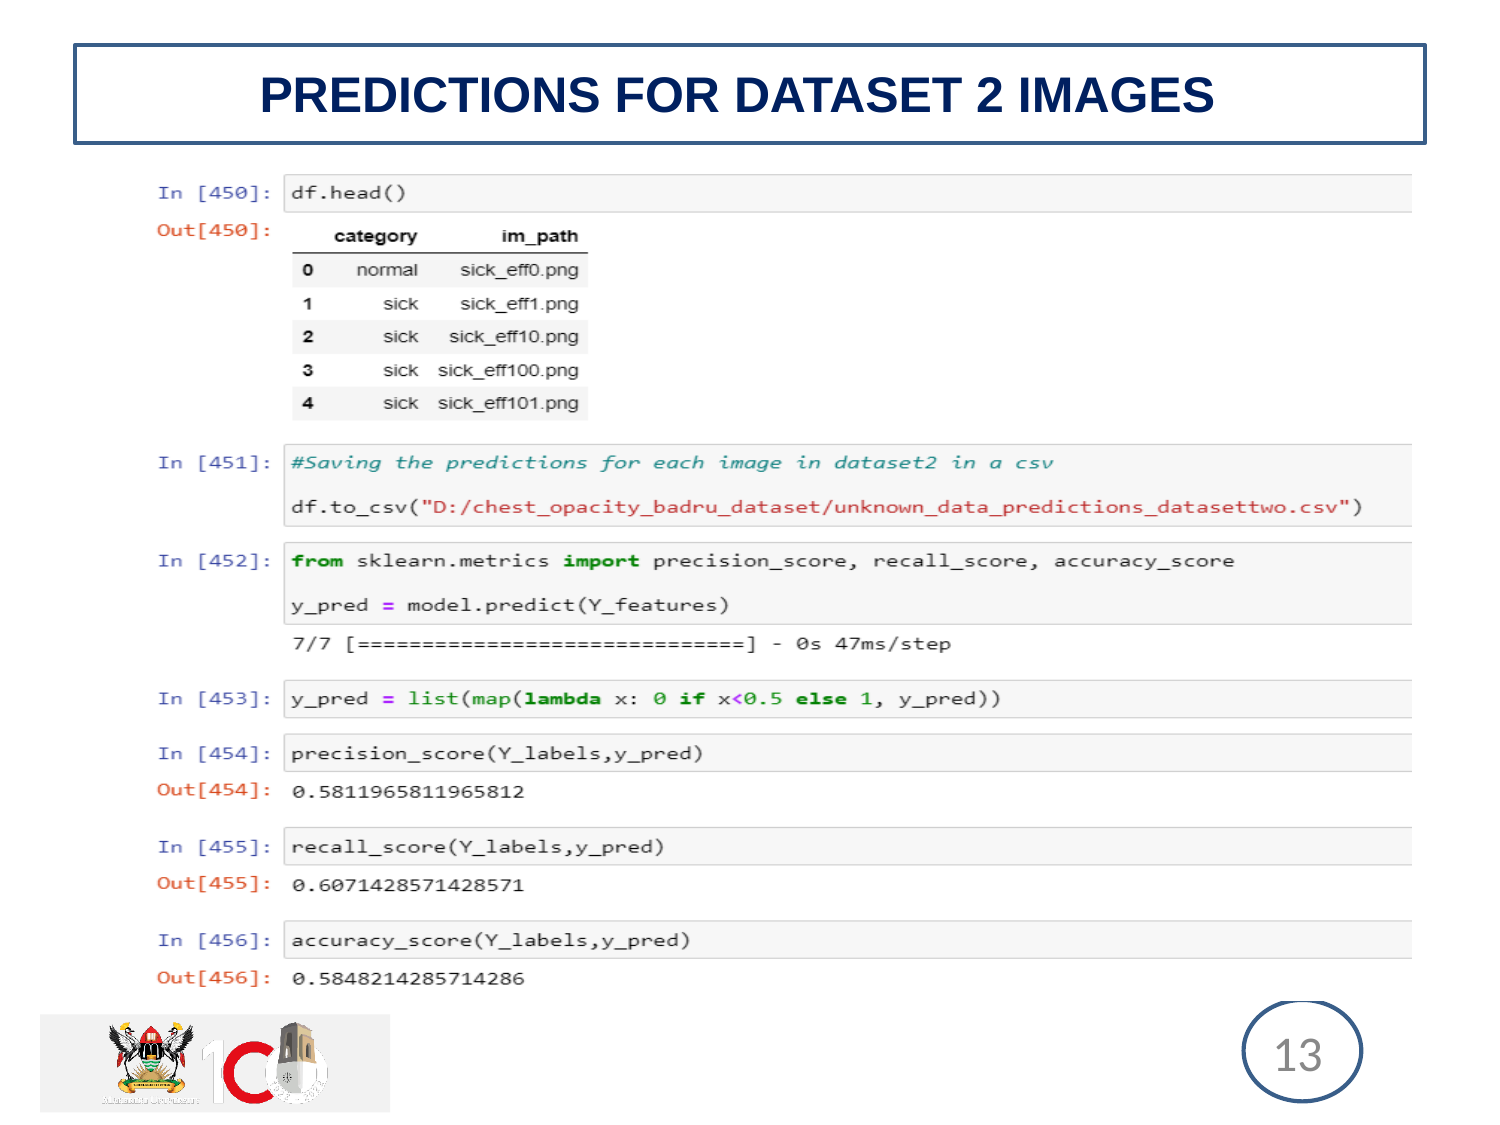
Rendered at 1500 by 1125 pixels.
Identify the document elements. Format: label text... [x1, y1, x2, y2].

title PREDICTIONS FOR DATASET 2 IMAGES [75, 62, 1400, 124]
list [75, 166, 1425, 1008]
picture [145, 172, 1412, 1001]
picture [99, 1017, 338, 1108]
